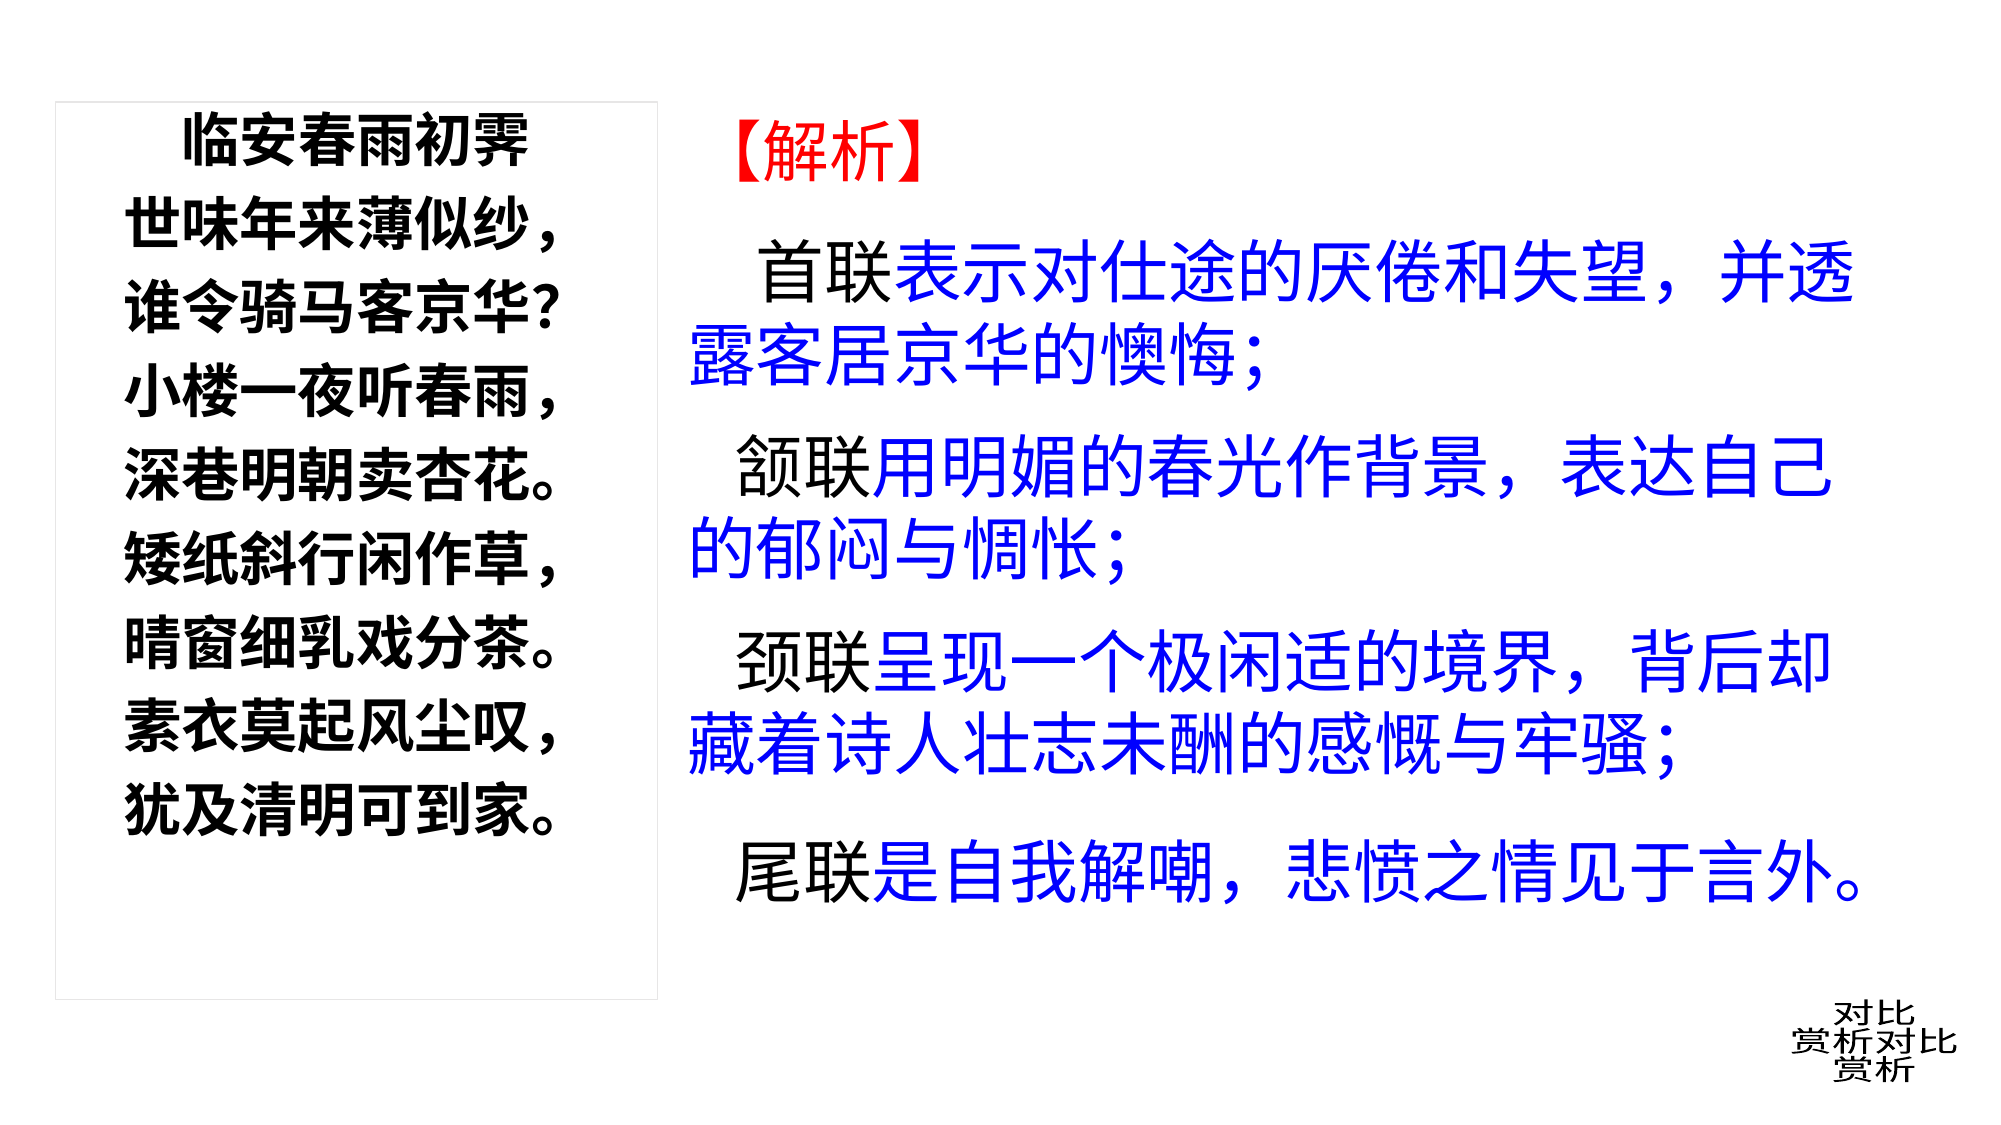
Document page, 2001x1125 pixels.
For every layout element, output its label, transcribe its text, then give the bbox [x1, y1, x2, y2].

text_box 【解析】 [681, 101, 1095, 197]
list 临安春雨初霁 世味年来薄似纱， 谁令骑马客京华？ 小楼一夜听春雨， 深巷明朝卖杏花。 矮纸斜行闲作草， 晴窗细乳戏分茶。 素衣莫起风尘叹， 犹及清明可到家。 [55, 102, 658, 1000]
text_box 首联表示对仕途的厌倦和失望，并透露客居京华的懊悔； 颔联用明媚的春光作背景，表达自己的郁闷与惆怅； 颈联呈现一个极闲适的境界，背后却藏着诗人壮志未酬的感慨与牢骚； 尾联是自我解嘲，悲愤之情见于言外。 [669, 219, 1921, 1003]
